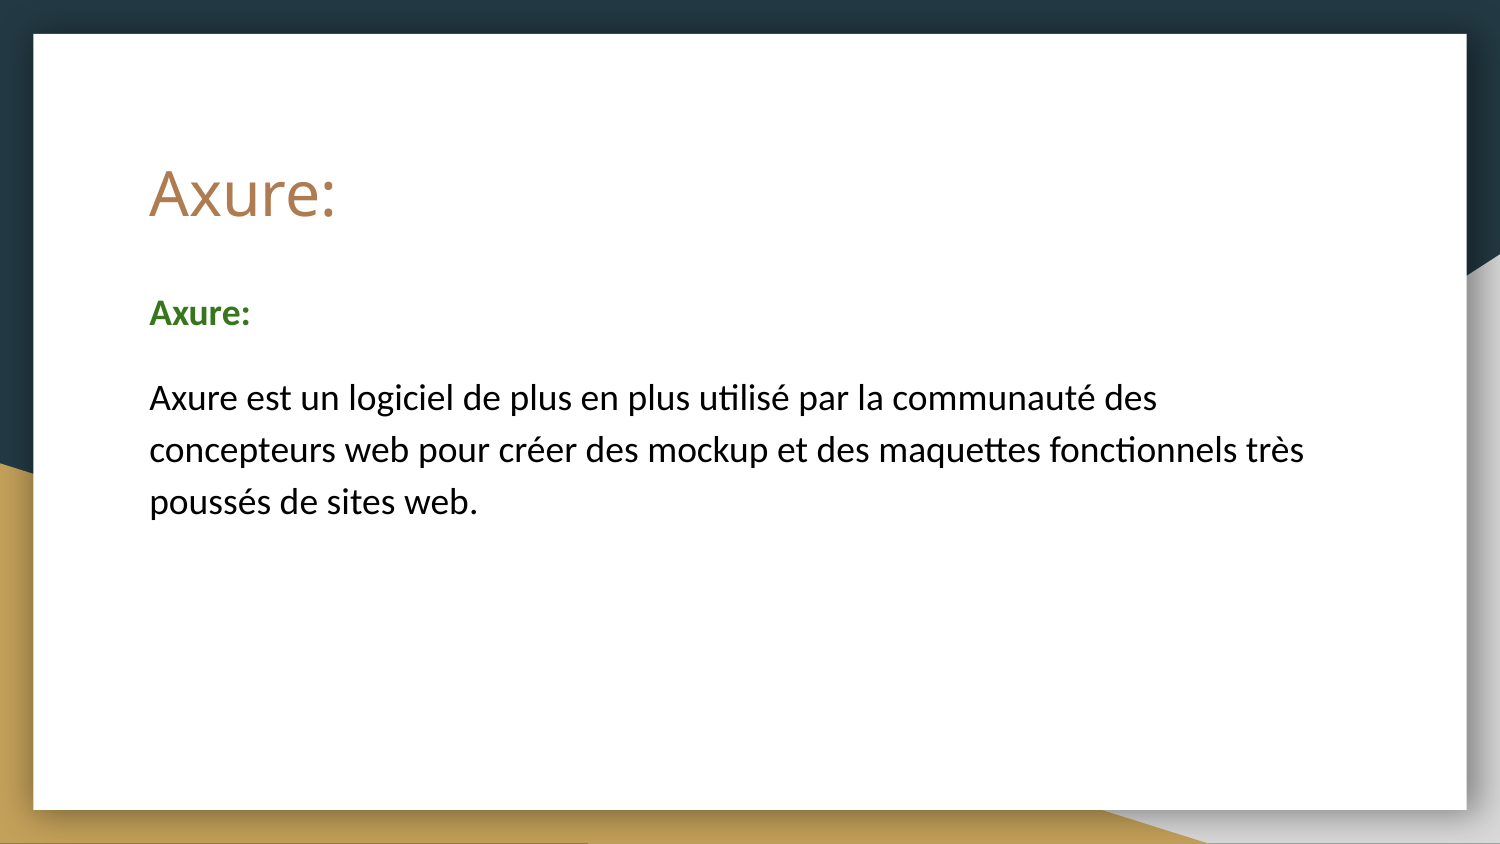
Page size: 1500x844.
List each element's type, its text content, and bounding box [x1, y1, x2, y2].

list Axure: Axure est un logiciel de plus en plus utilisé par la communauté des concepteurs web pour créer des mockup et des maquettes fonctionnels très poussés de sites web. [134, 266, 1366, 729]
title Axure: [134, 138, 1366, 266]
